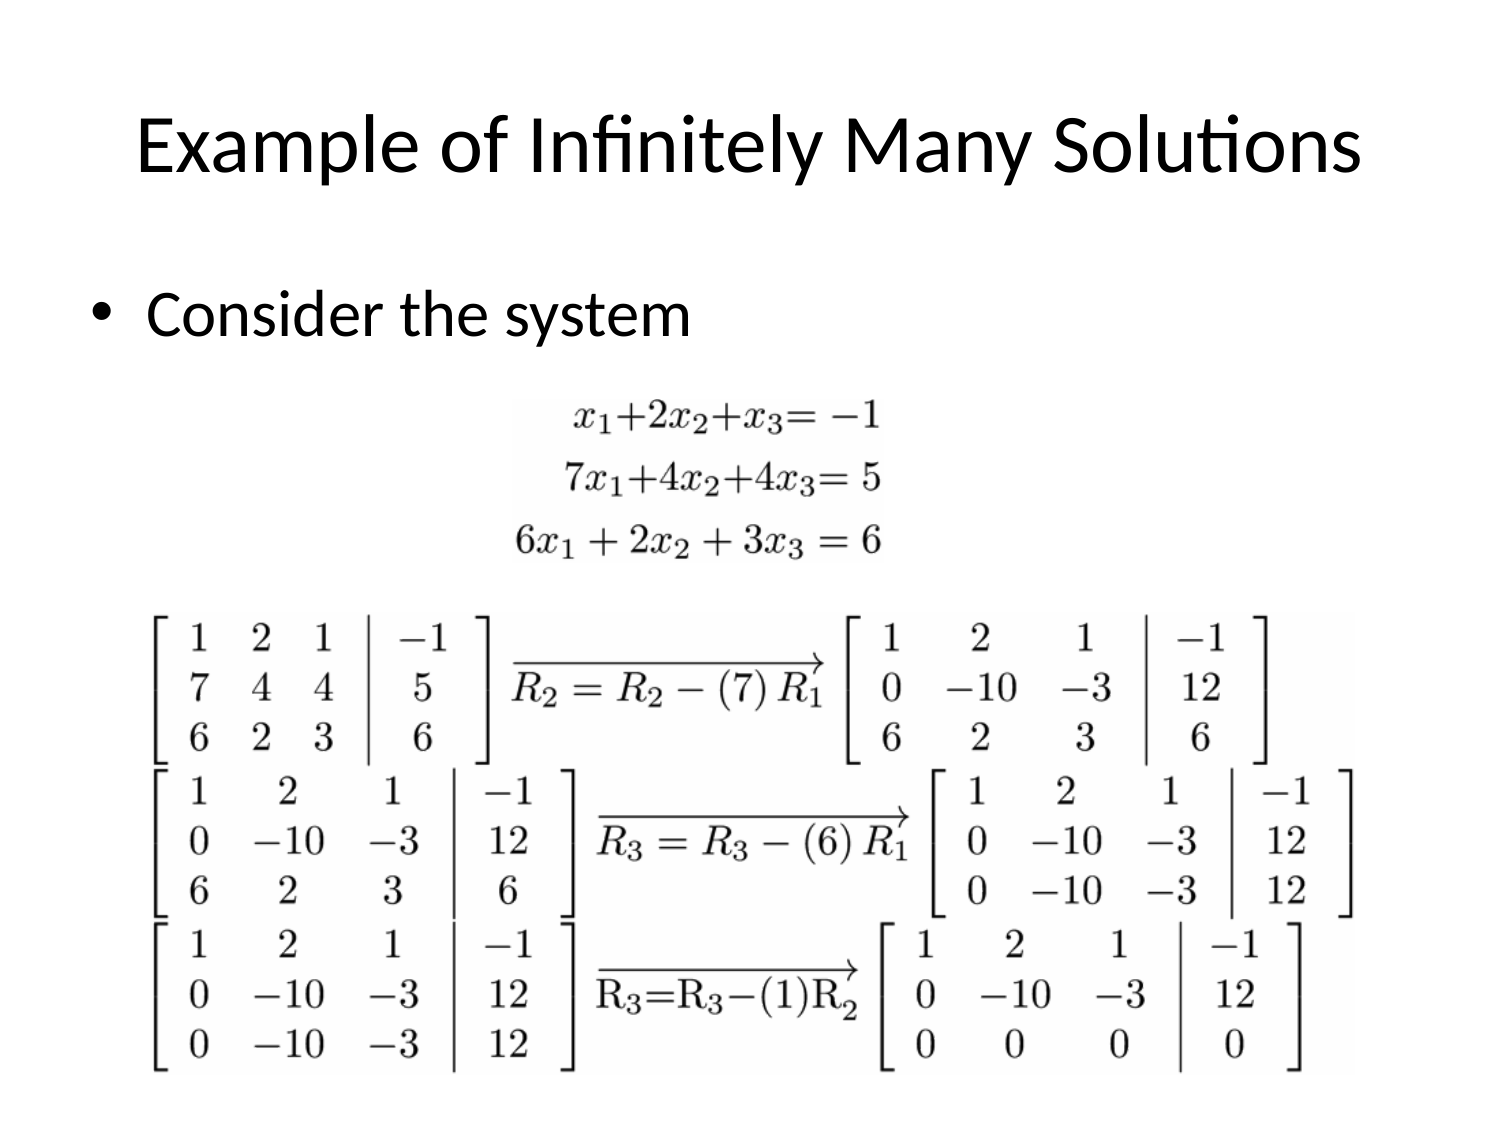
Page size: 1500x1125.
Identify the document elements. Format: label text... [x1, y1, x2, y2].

picture [149, 612, 1355, 1076]
list Consider the system [75, 262, 1425, 1005]
picture [512, 399, 884, 563]
title Example of Infinitely Many Solutions [75, 45, 1425, 233]
